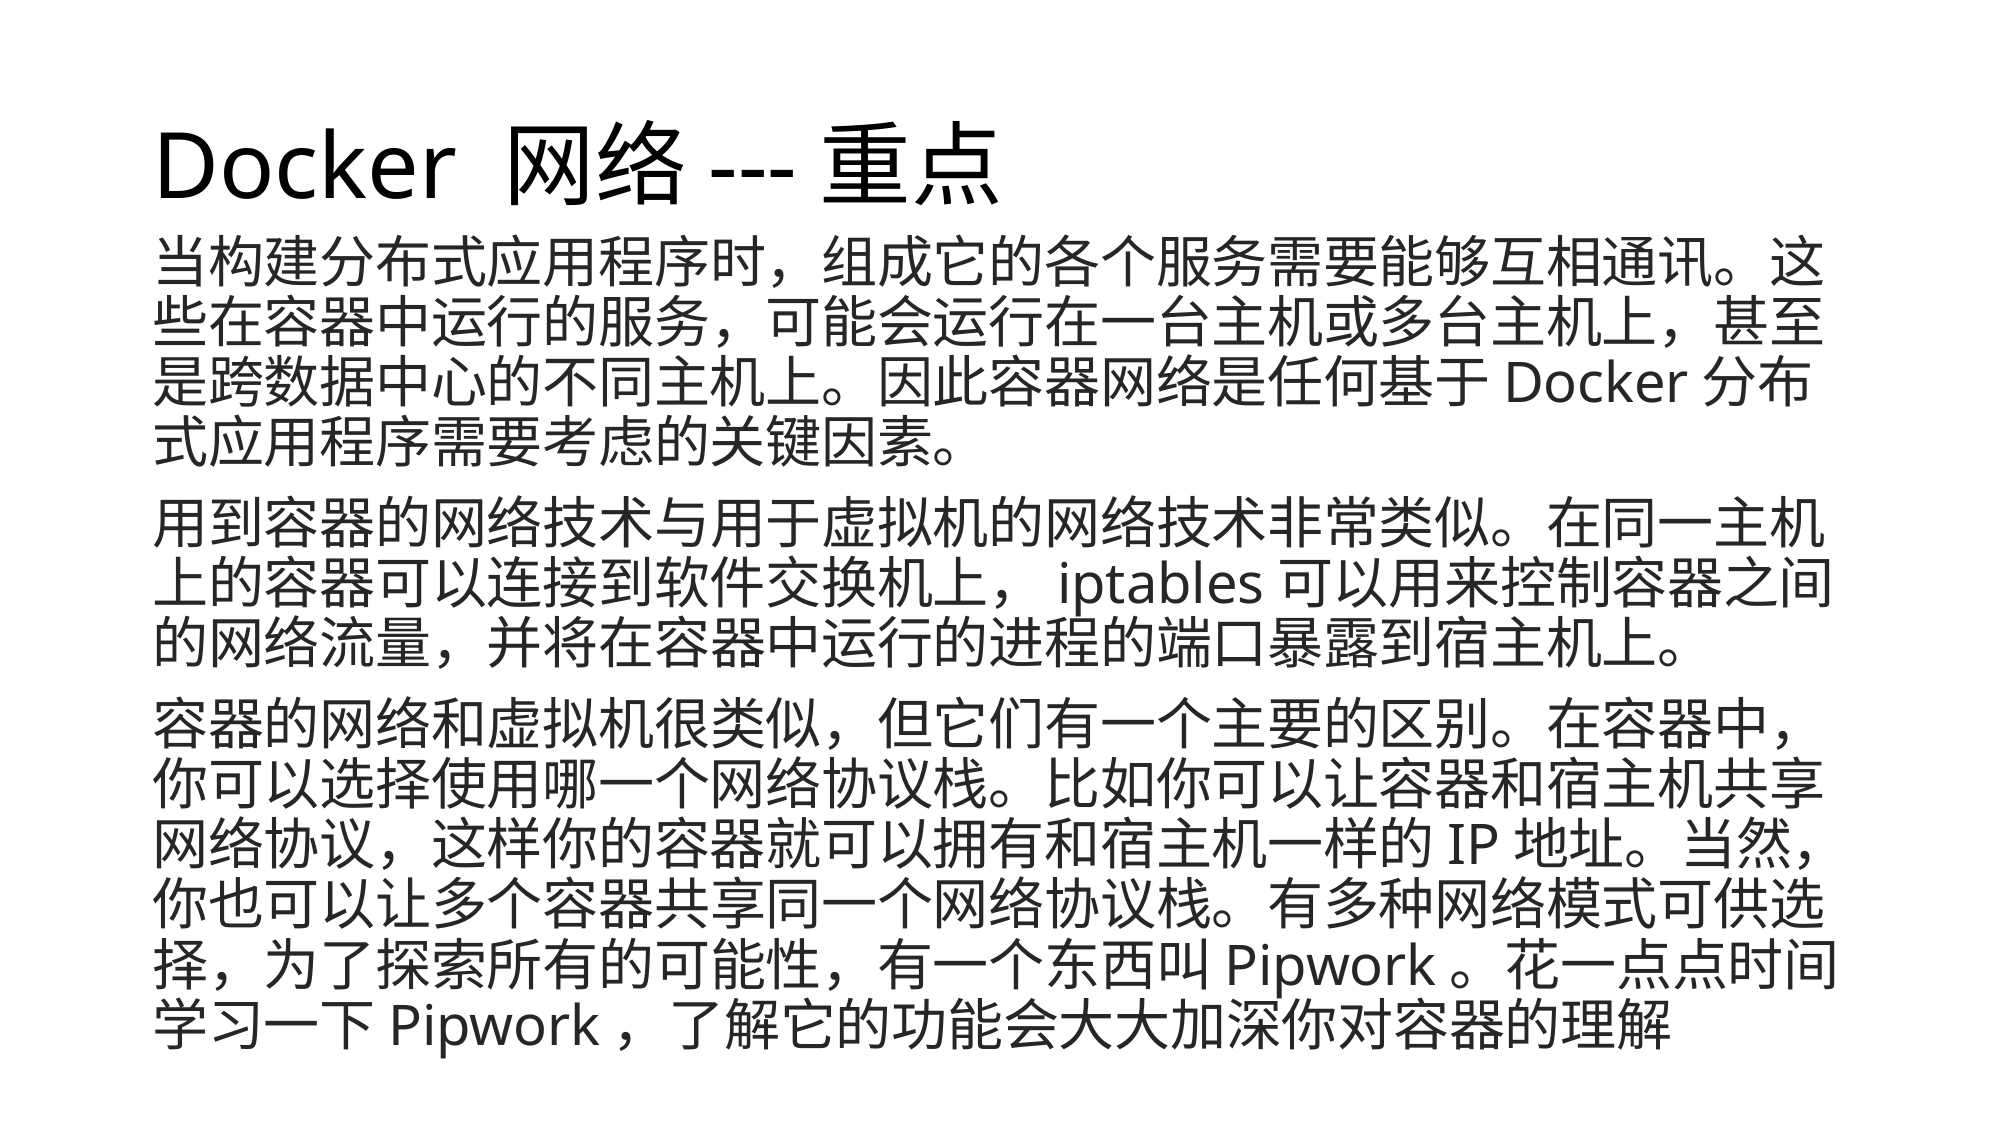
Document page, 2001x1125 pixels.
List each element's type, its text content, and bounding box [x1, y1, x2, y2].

title Docker 网络---重点 [137, 59, 1863, 226]
list 当构建分布式应用程序时，组成它的各个服务需要能够互相通讯。这些在容器中运行的服务，可能会运行在一台主机或多台主机上，甚至是跨数据中心的不同主机上。因此容器网络是任何基于Docker分布式应用程序需要考虑的关键因素。 用到容器的网络技术与用于虚拟机的网络技术非常类似。在同一主机上的容器可以连接到软件交换机上，iptables可以用来控制容器之间的网络流量，并将在容器中运行的进程的端口暴露到宿主机上。 容器的网络和虚拟机很类似，但它们有一个主要的区别。在容器中，你可以选择使用哪一个网络协议栈。比如你可以让容器和宿主机共享网络协议，这样你的容器就可以拥有和宿主机一样的IP地址。当然，你也可以让多个容器共享同一个网络协议栈。有多种网络模式可供选择，为了探索所有的可能性，有一个东西叫Pipwork。花一点点时间学习一下Pipwork，了解它的功能会大大加深你对容器的理解 [137, 226, 1863, 1114]
